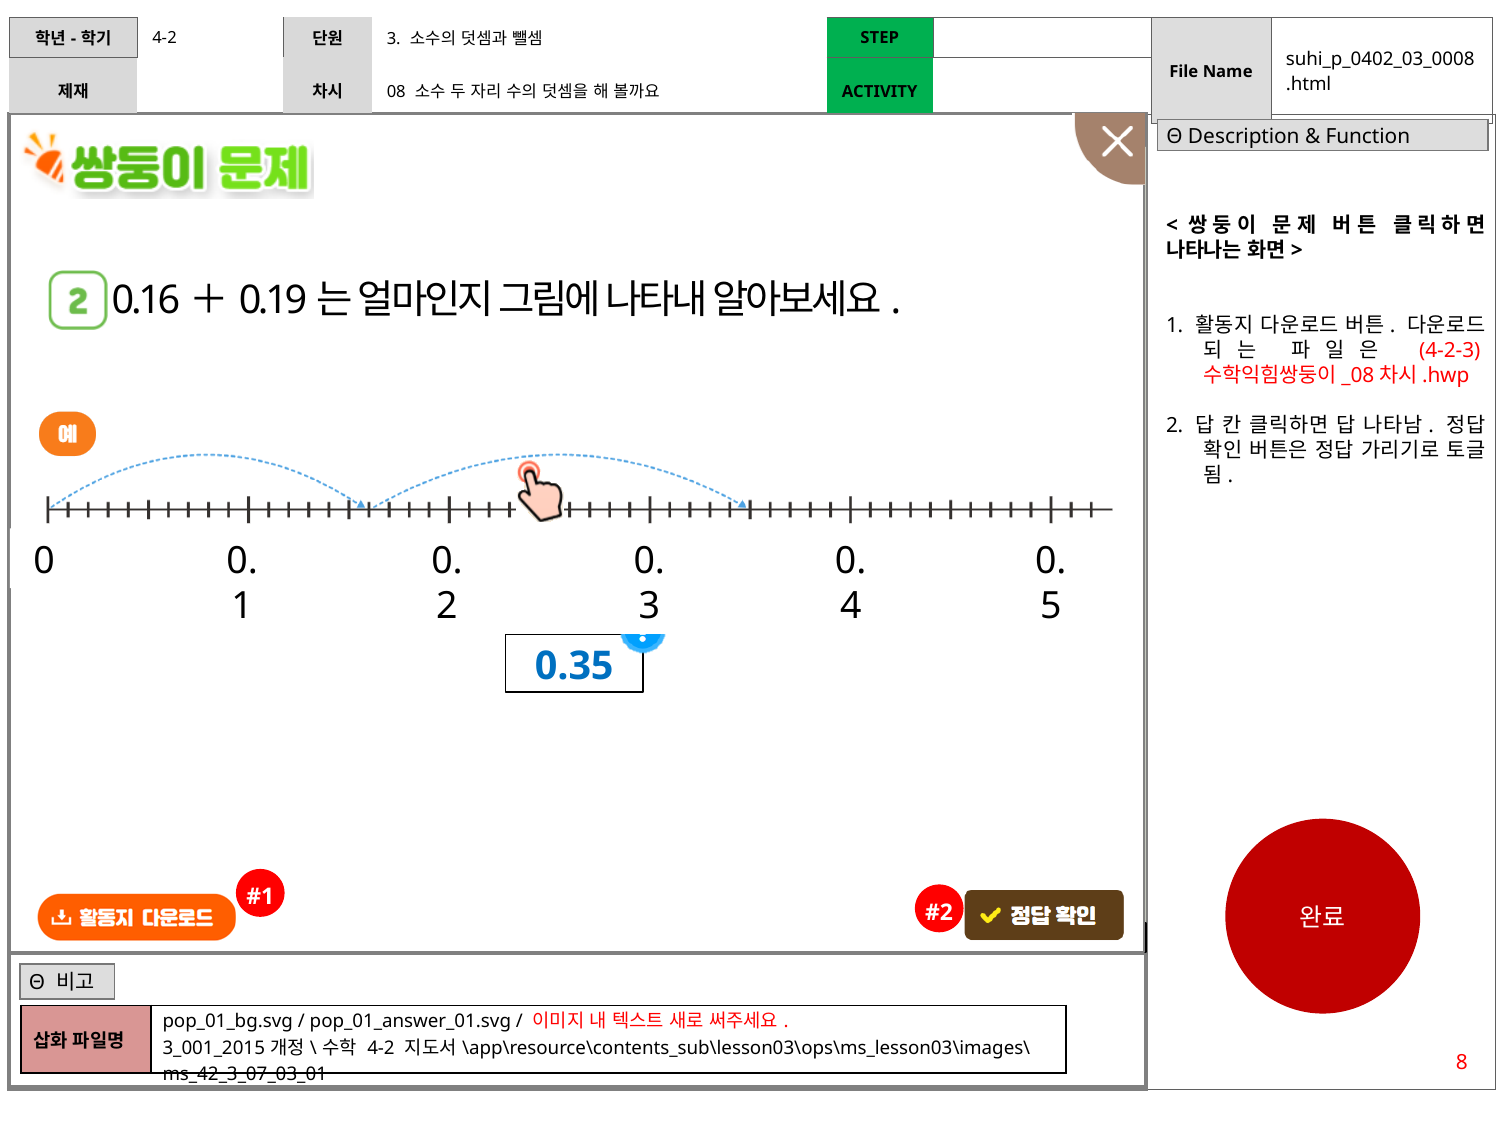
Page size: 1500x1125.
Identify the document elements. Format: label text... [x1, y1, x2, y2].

table_header 삽화 파일명 [22, 1006, 150, 1072]
picture [48, 270, 108, 330]
table_header pop_01_bg.svg / pop_01_answer_01.svg / 이미지 내 텍스트 새로 써주세요. 3_001_2015개정\수학 4-2 지도서\app\resource\contents_sub\lesson03\ops\ms_lesson03\images\ms_42_3_07_03_01 [152, 1006, 1065, 1072]
picture [20, 401, 1131, 578]
table_header Θ Description & Function [1158, 120, 1487, 150]
text_box <쌍둥이 문제 버튼 클릭하면 나타나는 화면> 1. 활동지 다운로드 버튼. 다운로드 되는 파일은 (4-2-3)수학익힘쌍둥이_08차시.hwp 2. 답 칸 클릭하면 답 나타남. 정답 확인 버튼은 정답 가리기로 토글 됨. [1151, 179, 1500, 544]
text_box 완료 [1223, 816, 1423, 1016]
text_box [10, 113, 1145, 953]
picture [613, 600, 673, 660]
